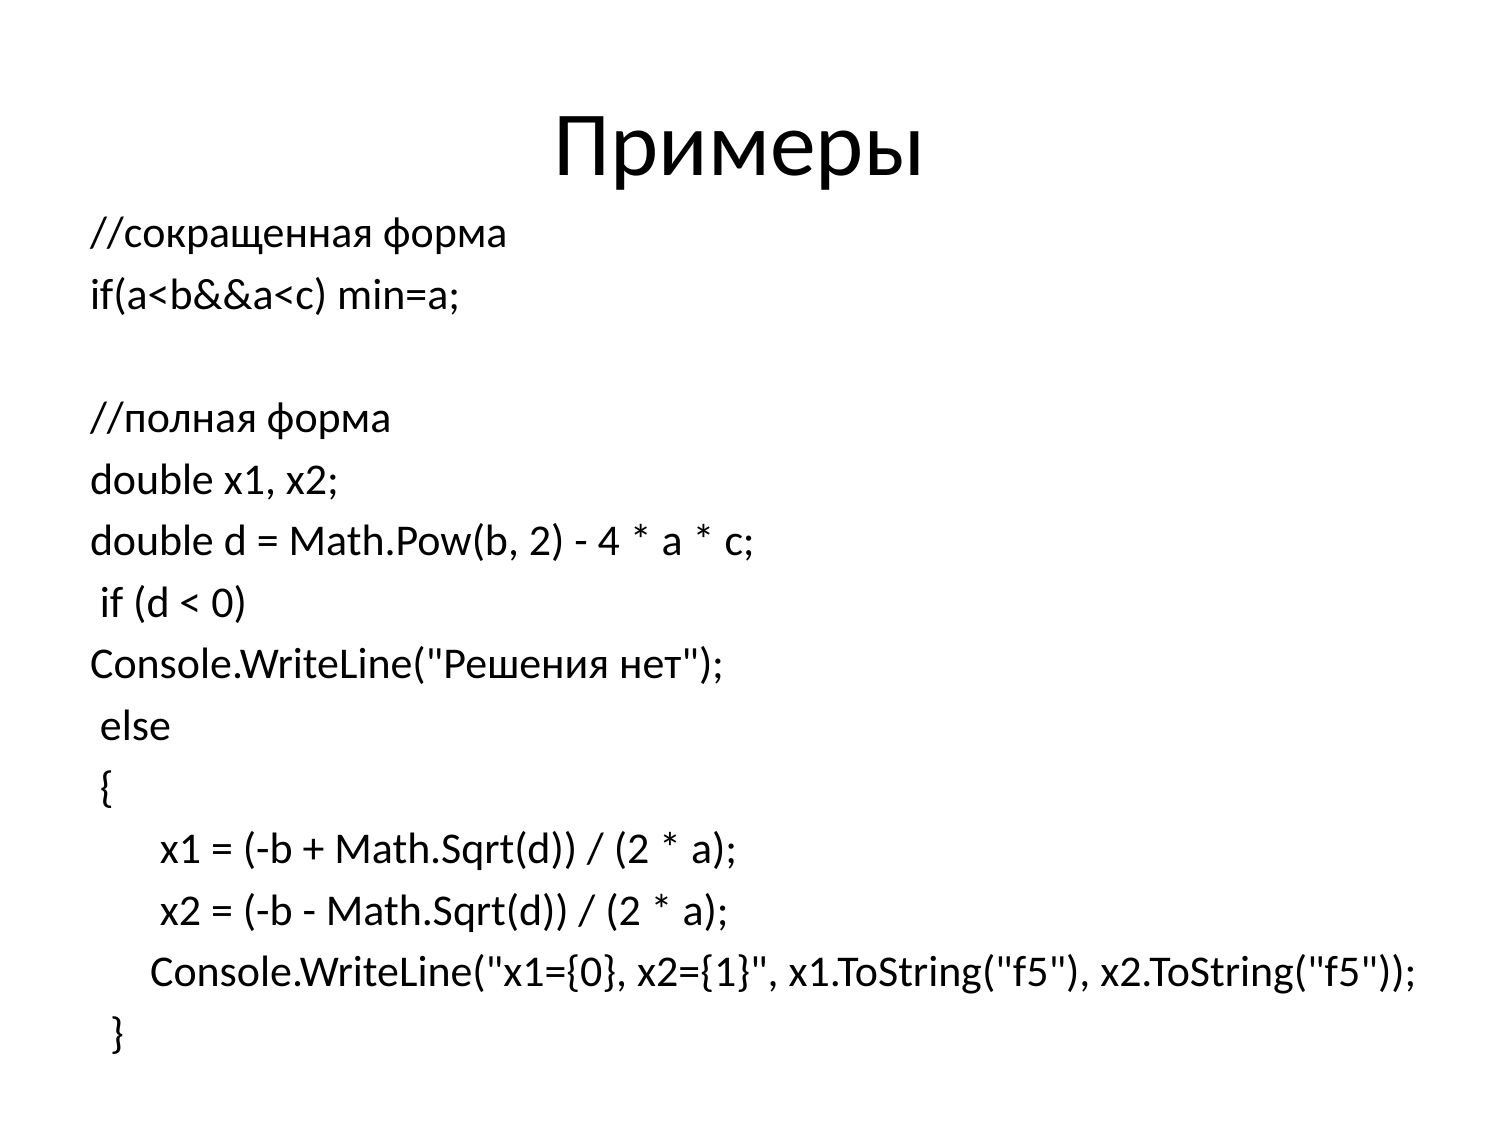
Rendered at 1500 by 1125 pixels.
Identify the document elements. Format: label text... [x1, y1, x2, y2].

list //сокращенная форма if(a<b&&a<c) min=a; //полная форма double x1, x2; double d = Math.Pow(b, 2) - 4 * a * c; if (d < 0) Console.WriteLine("Решения нет"); else { x1 = (-b + Math.Sqrt(d)) / (2 * a); x2 = (-b - Math.Sqrt(d)) / (2 * a); Console.WriteLine("x1={0}, x2={1}", x1.ToString("f5"), x2.ToString("f5")); } [75, 196, 1500, 1083]
title Примеры [75, 45, 1425, 196]
